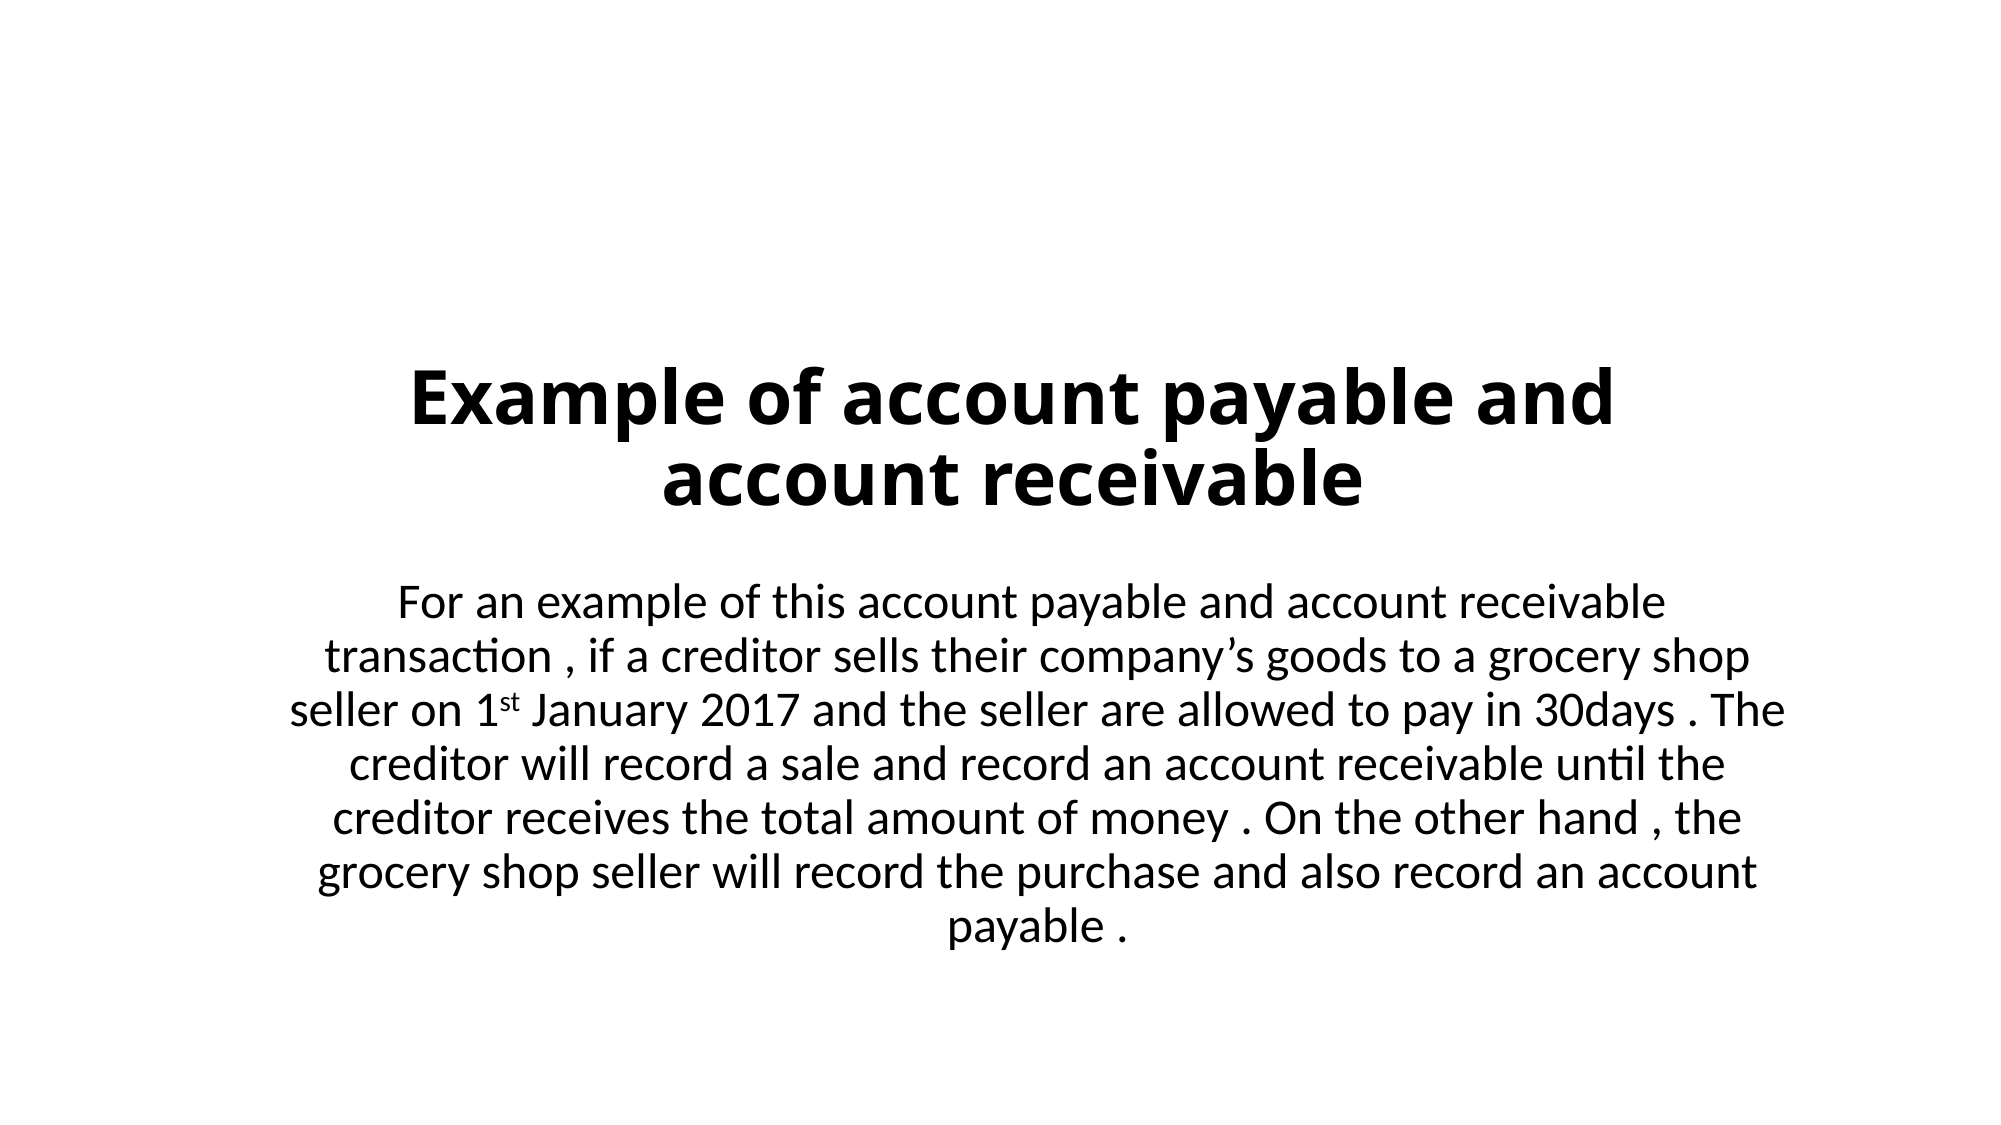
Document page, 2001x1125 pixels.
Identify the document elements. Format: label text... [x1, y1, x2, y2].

title Example of account payable and account receivable [269, 184, 1758, 530]
subtitle For an example of this account payable and account receivable transaction , if a creditor sells their company’s goods to a grocery shop seller on 1st January 2017 and the seller are allowed to pay in 30days . The creditor will record a sale and record an account receivable until the creditor receives the total amount of money . On the other hand , the grocery shop seller will record the purchase and also record an account payable . [269, 567, 1807, 1023]
